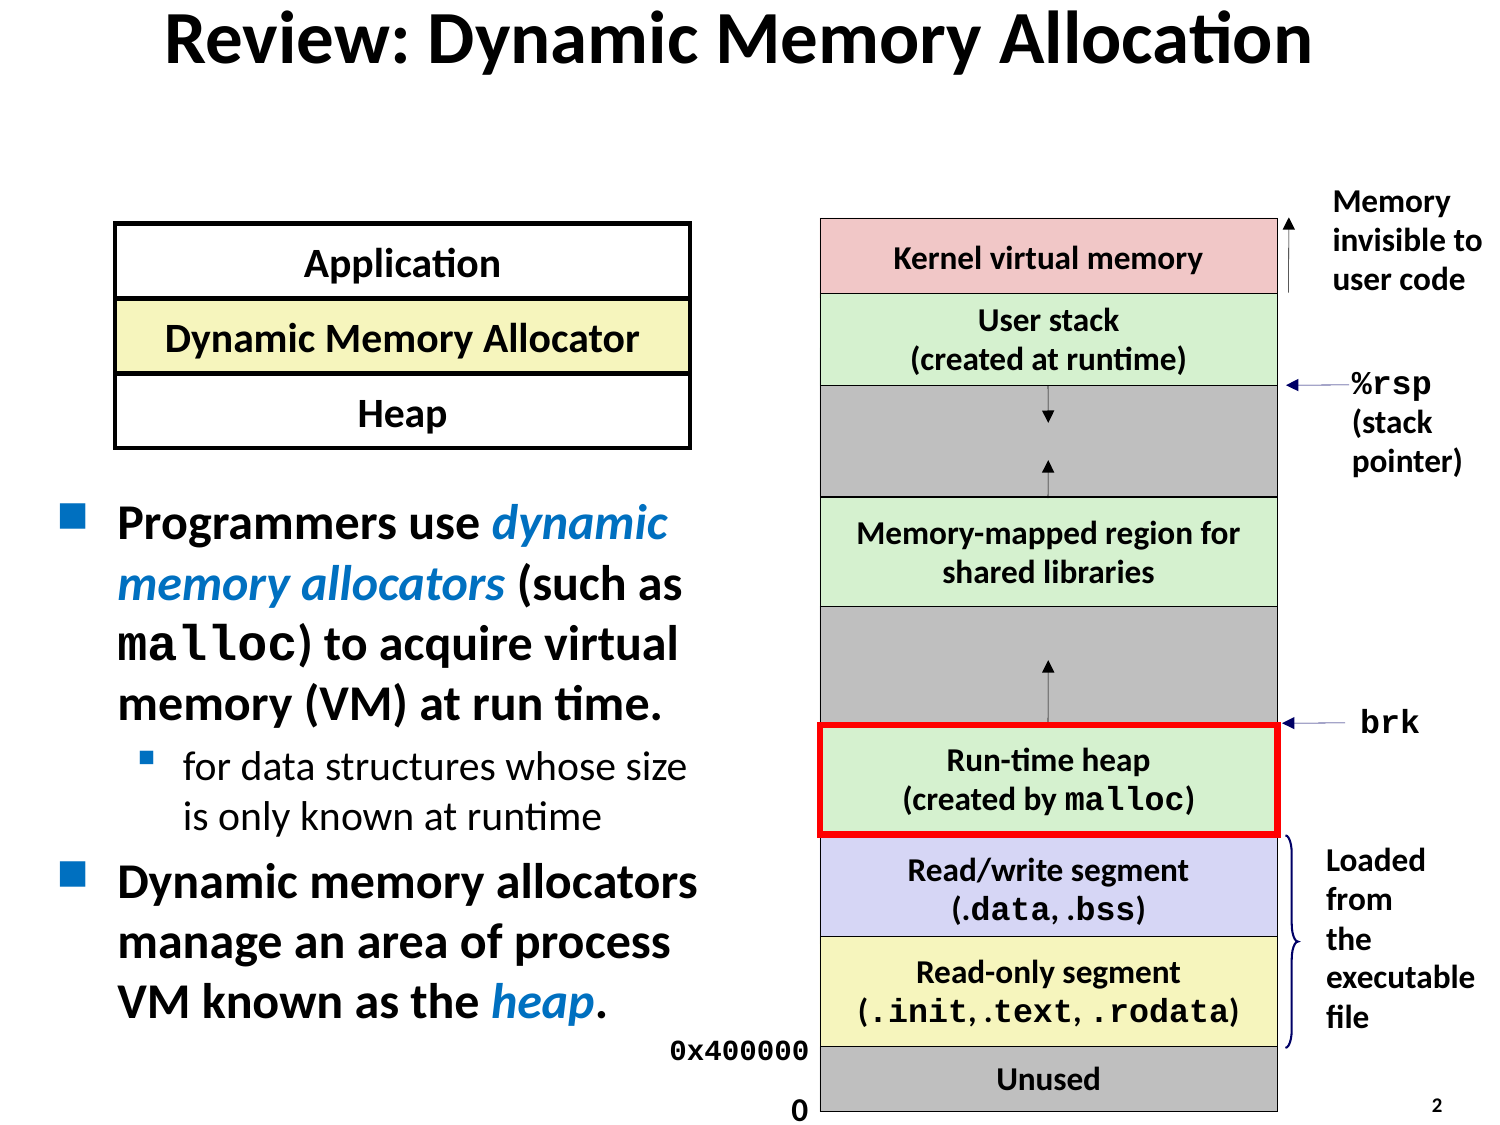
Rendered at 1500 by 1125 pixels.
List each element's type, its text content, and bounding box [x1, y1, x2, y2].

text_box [653, 173, 1500, 1125]
title Review: Dynamic Memory Allocation [116, 13, 1363, 144]
list Programmers use dynamic memory allocators (such as malloc) to acquire virtual memory (VM) at run time. for data structures whose size is only known at runtime Dynamic memory allocators manage an area of process VM known as the heap. [45, 482, 648, 1109]
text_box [114, 223, 648, 449]
